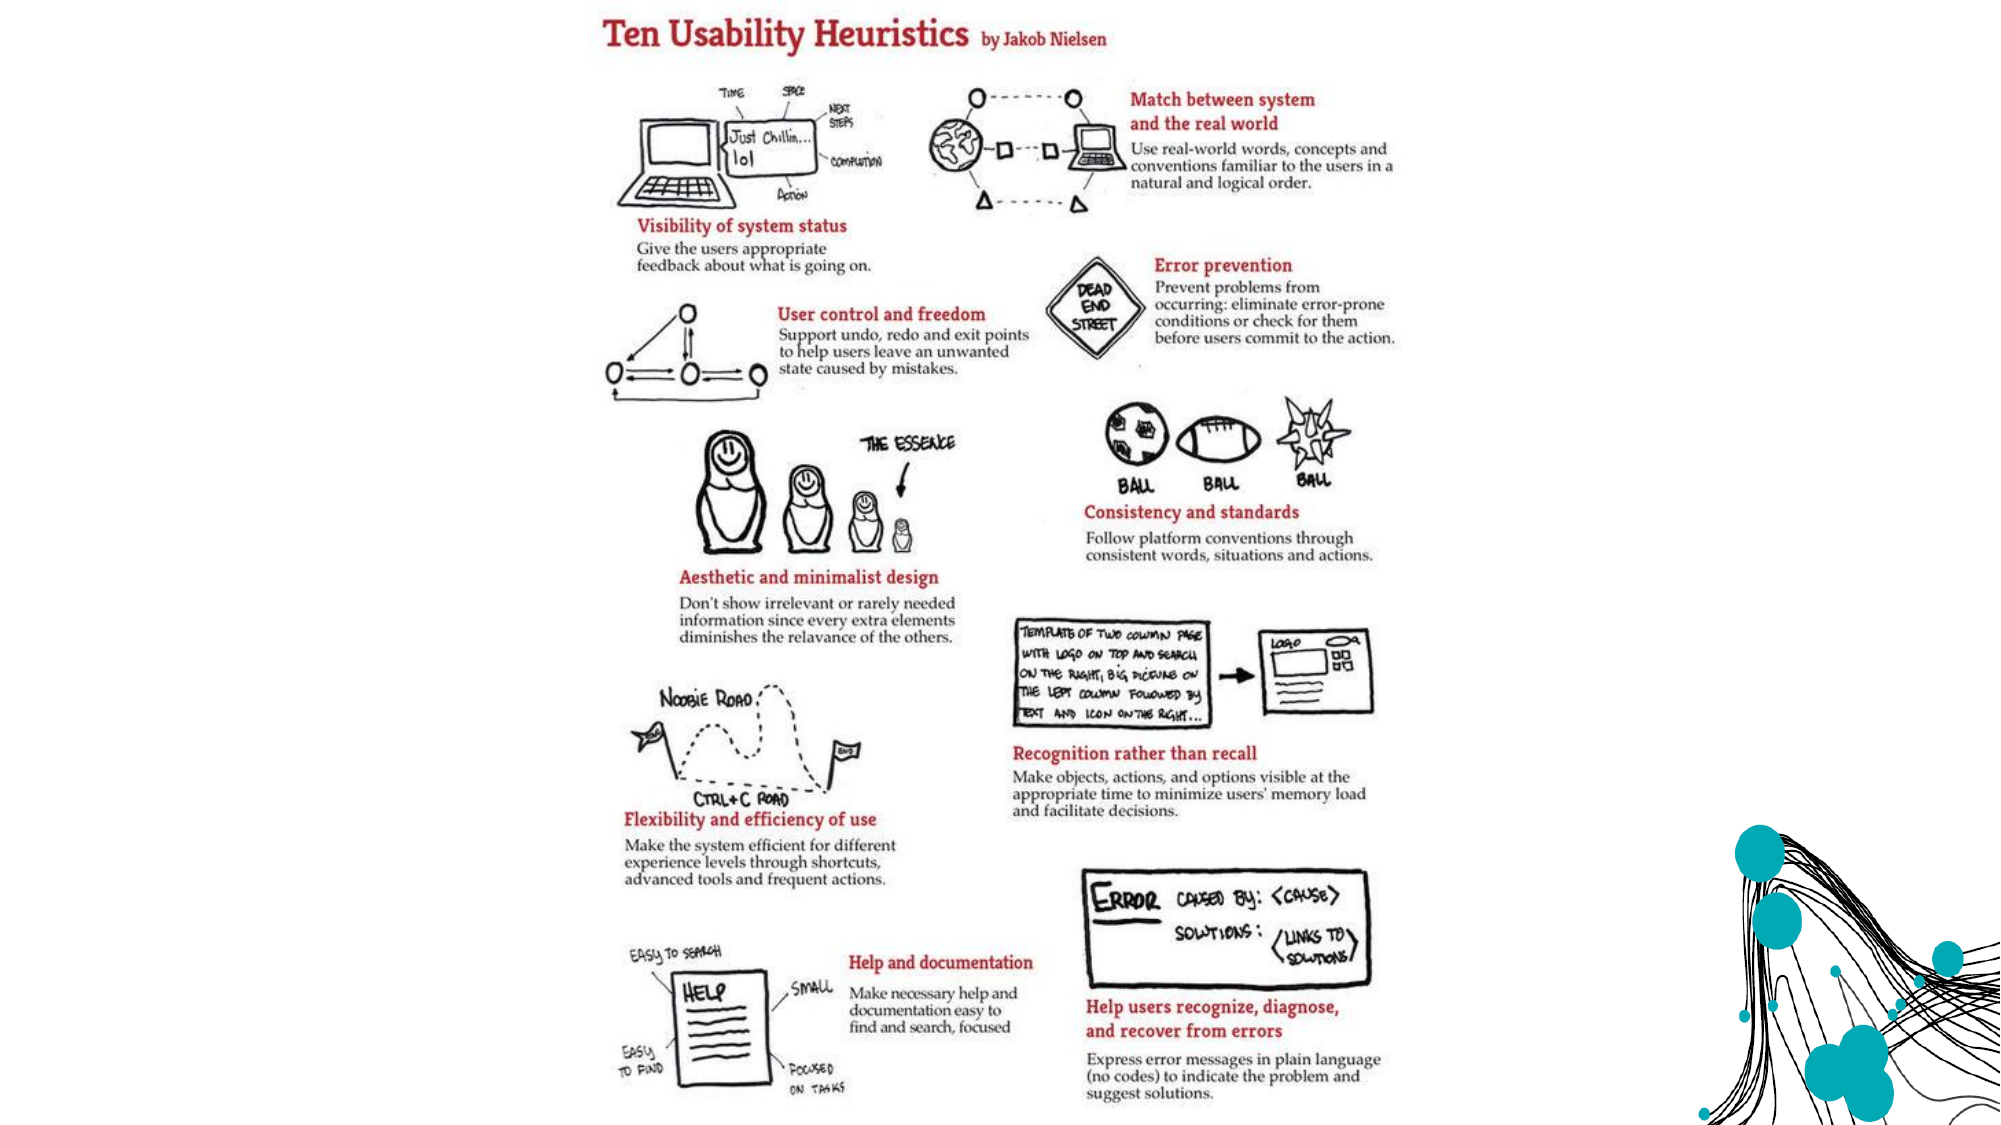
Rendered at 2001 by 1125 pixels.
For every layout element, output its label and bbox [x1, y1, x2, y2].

picture [1685, 746, 2000, 1125]
picture [588, 0, 1412, 1125]
